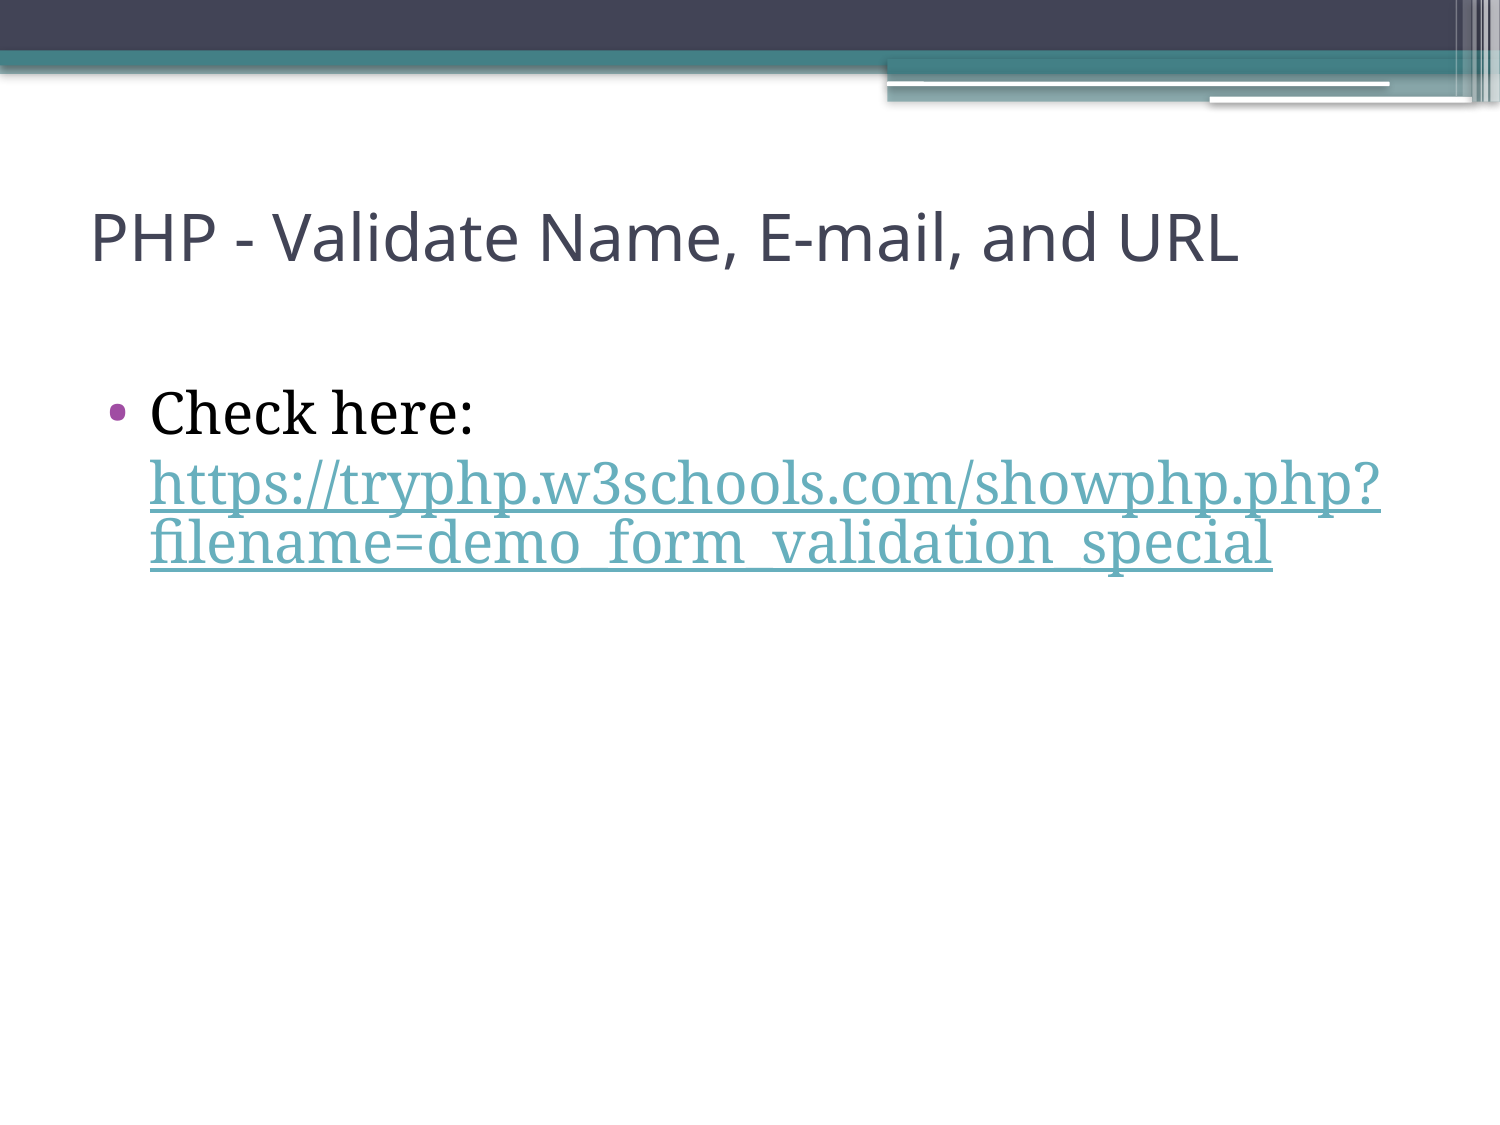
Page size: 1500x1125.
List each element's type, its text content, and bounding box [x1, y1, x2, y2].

title PHP - Validate Name, E-mail, and URL [75, 187, 1425, 363]
list Check here: https://tryphp.w3schools.com/showphp.php?filename=demo_form_validation_special [75, 368, 1425, 1079]
